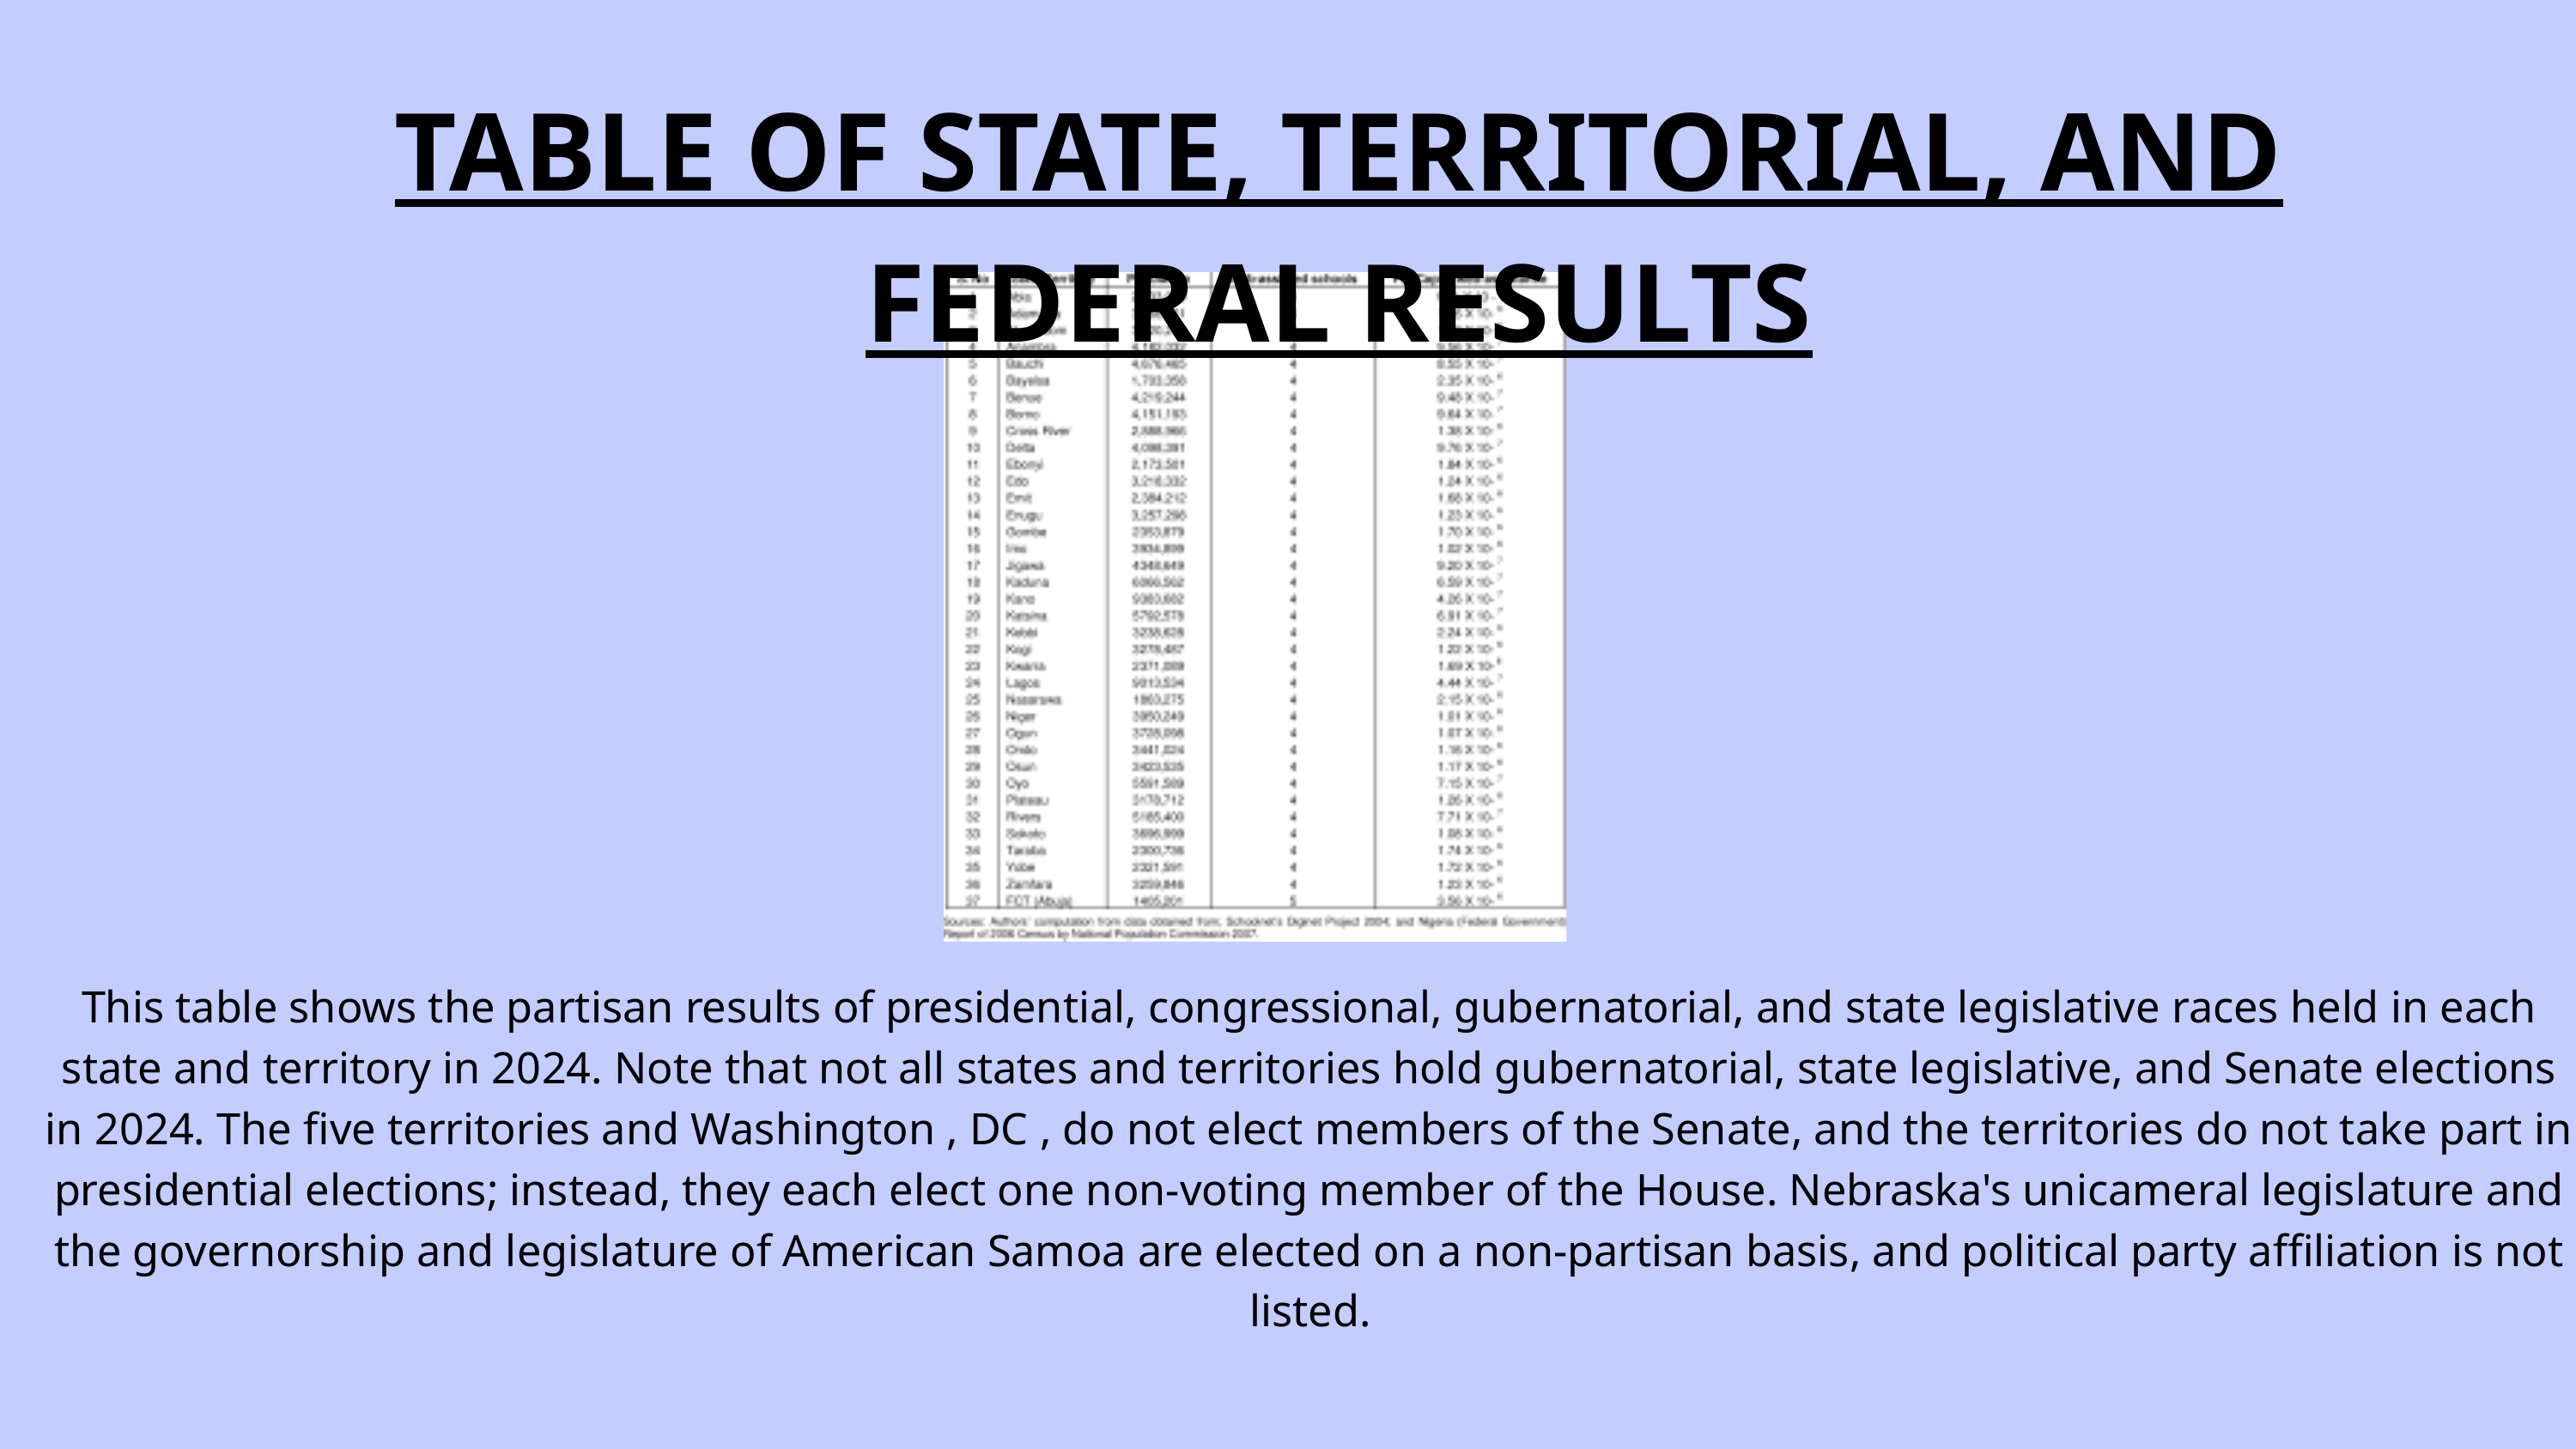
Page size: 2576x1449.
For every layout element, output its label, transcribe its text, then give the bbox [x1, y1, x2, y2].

text_box This table shows the partisan results of presidential, congressional, gubernatorial, and state legislative races held in each state and territory in 2024. Note that not all states and territories hold gubernatorial, state legislative, and Senate elections in 2024. The five territories and Washington , DC , do not elect members of the Senate, and the territories do not take part in presidential elections; instead, they each elect one non-voting member of the House. Nebraska's unicameral legislature and the governorship and legislature of American Samoa are elected on a non-partisan basis, and political party affiliation is not listed. [45, 970, 2576, 1336]
text_box [944, 364, 1567, 942]
text_box TABLE OF STATE, TERRITORIAL, AND FEDERAL RESULTS [175, 61, 2503, 364]
